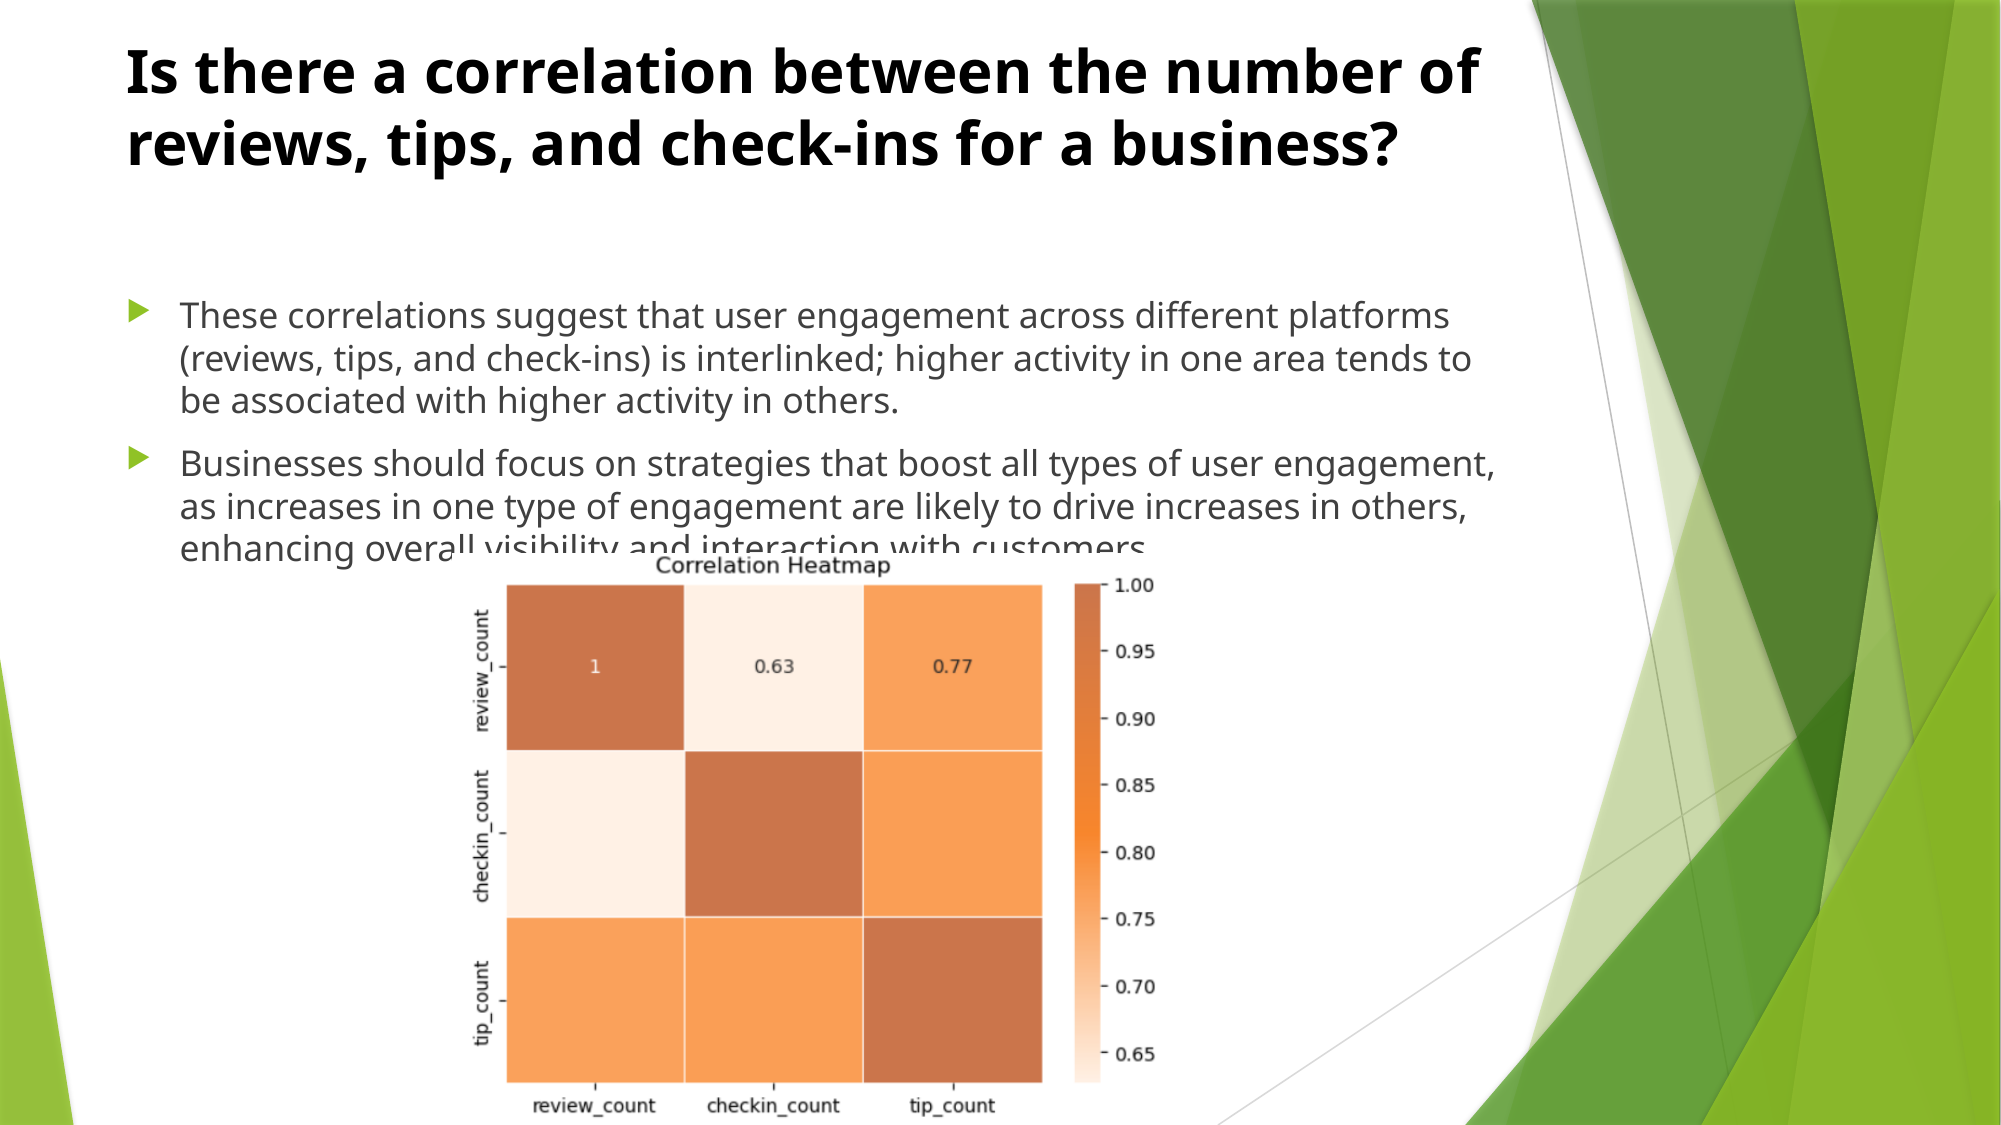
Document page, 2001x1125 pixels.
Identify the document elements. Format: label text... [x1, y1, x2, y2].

title Is there a correlation between the number of reviews, tips, and check-ins for a business? [111, 25, 1522, 243]
picture [451, 552, 1181, 1125]
list These correlations suggest that user engagement across different platforms (reviews, tips, and check-ins) is interlinked; higher activity in one area tends to be associated with higher activity in others. Businesses should focus on strategies that boost all types of user engagement, as increases in one type of engagement are likely to drive increases in others, enhancing overall visibility and interaction with customers. [111, 285, 1522, 591]
